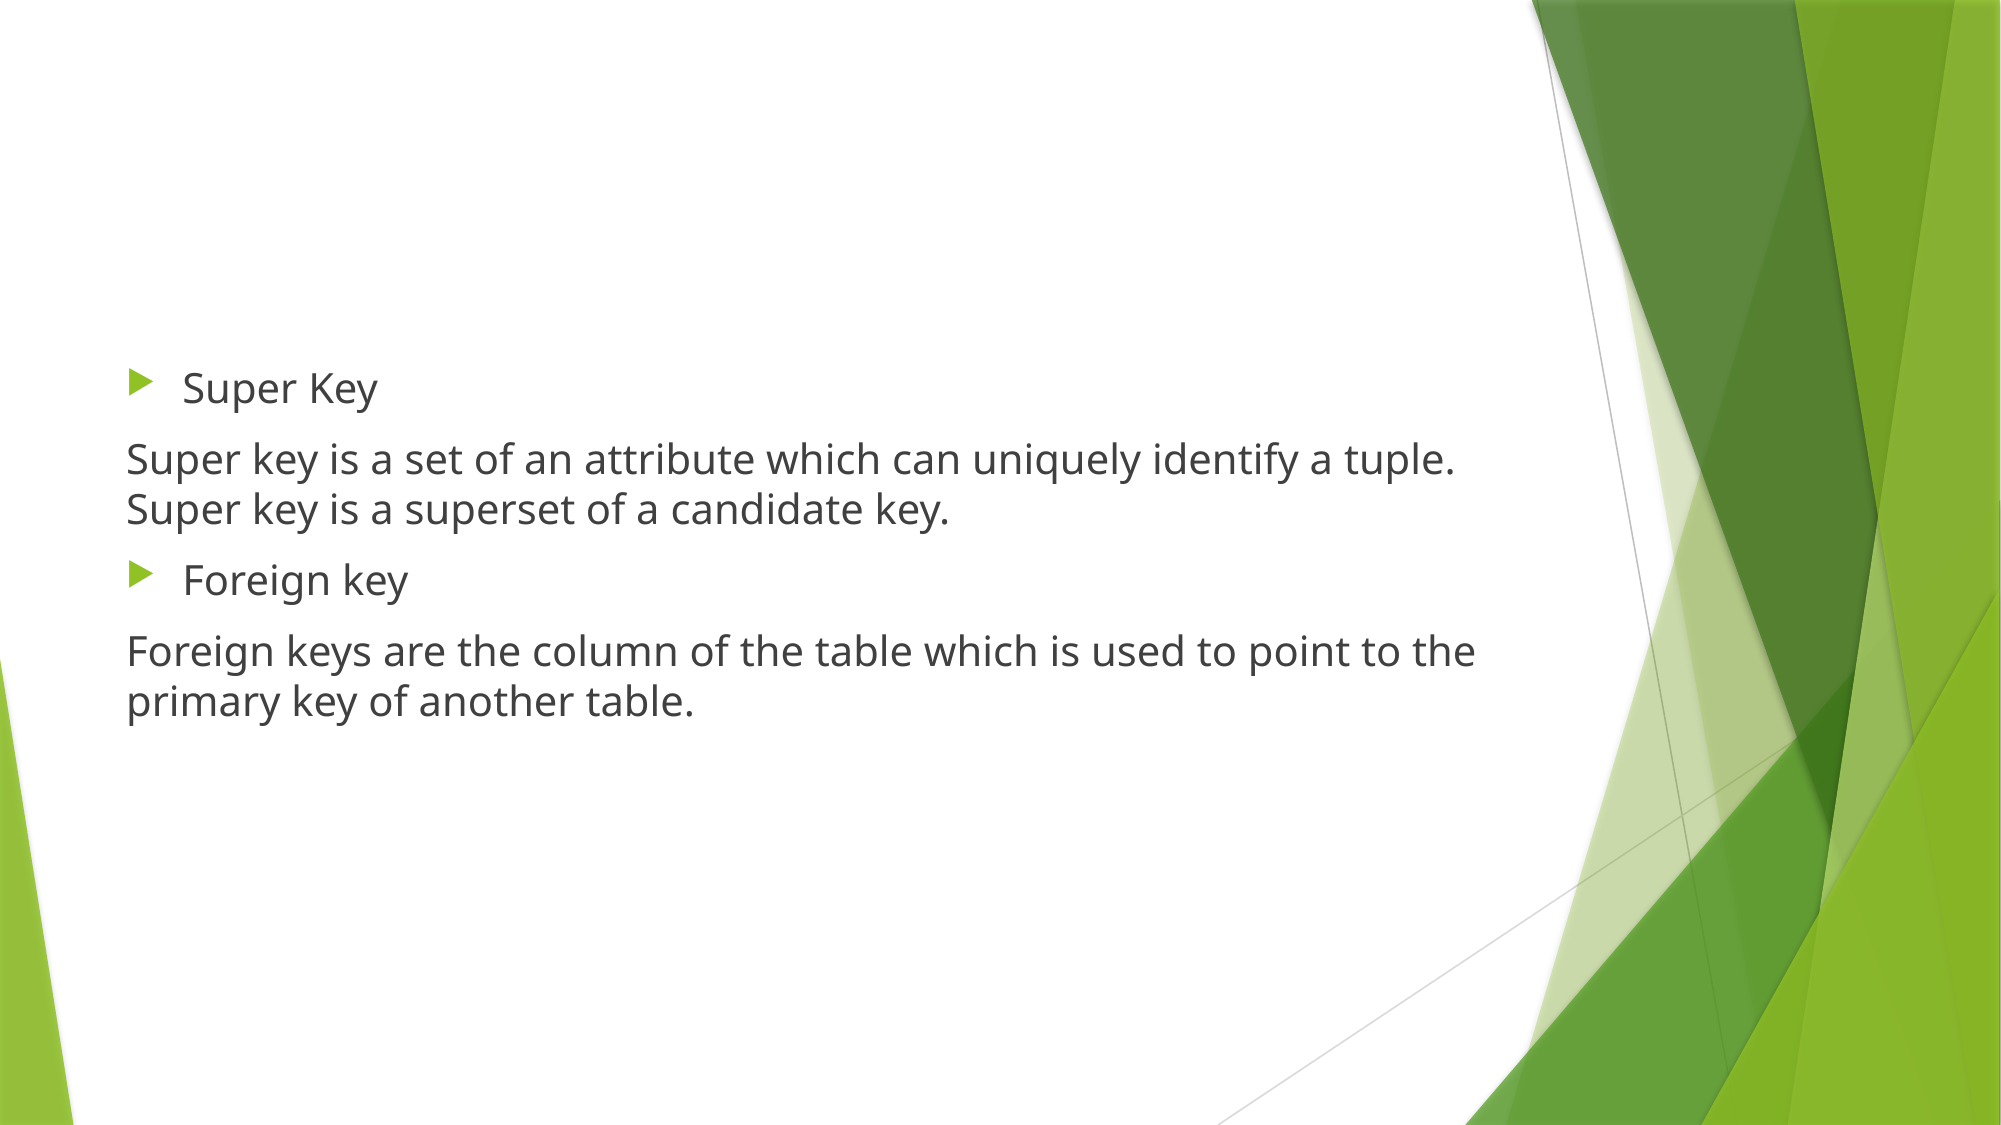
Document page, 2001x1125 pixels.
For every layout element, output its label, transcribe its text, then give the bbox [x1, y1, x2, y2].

list Super Key Super key is a set of an attribute which can uniquely identify a tuple. Super key is a superset of a candidate key. Foreign key Foreign keys are the column of the table which is used to point to the primary key of another table. [111, 354, 1522, 992]
